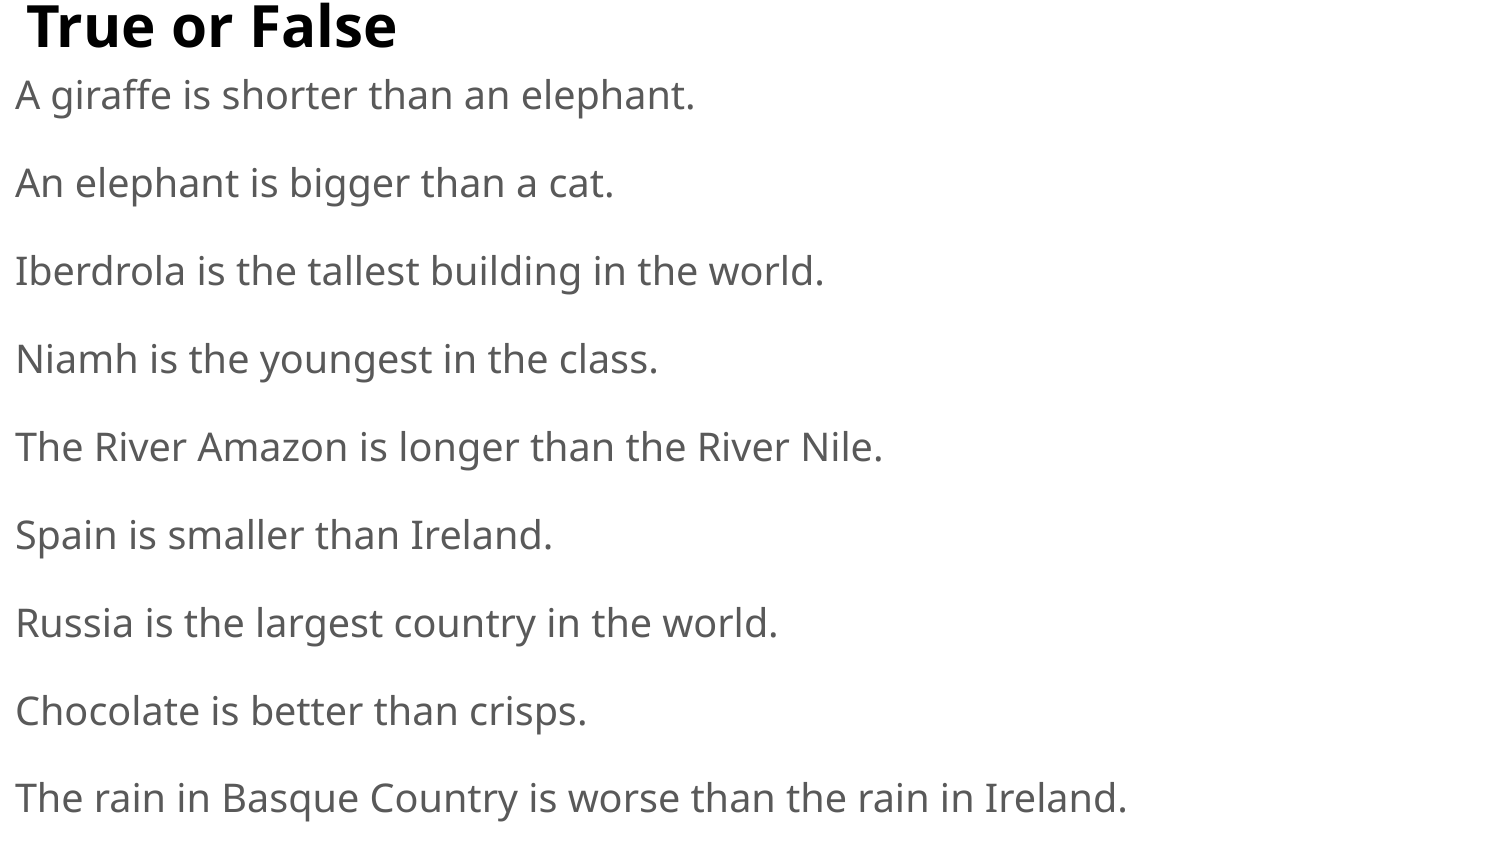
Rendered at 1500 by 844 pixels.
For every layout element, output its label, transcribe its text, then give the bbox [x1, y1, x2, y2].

list A giraffe is shorter than an elephant. An elephant is bigger than a cat. Iberdrola is the tallest building in the world. Niamh is the youngest in the class. The River Amazon is longer than the River Nile. Spain is smaller than Ireland. Russia is the largest country in the world. Chocolate is better than crisps. The rain in Basque Country is worse than the rain in Ireland. [0, 48, 1398, 609]
title True or False [11, 0, 1409, 69]
